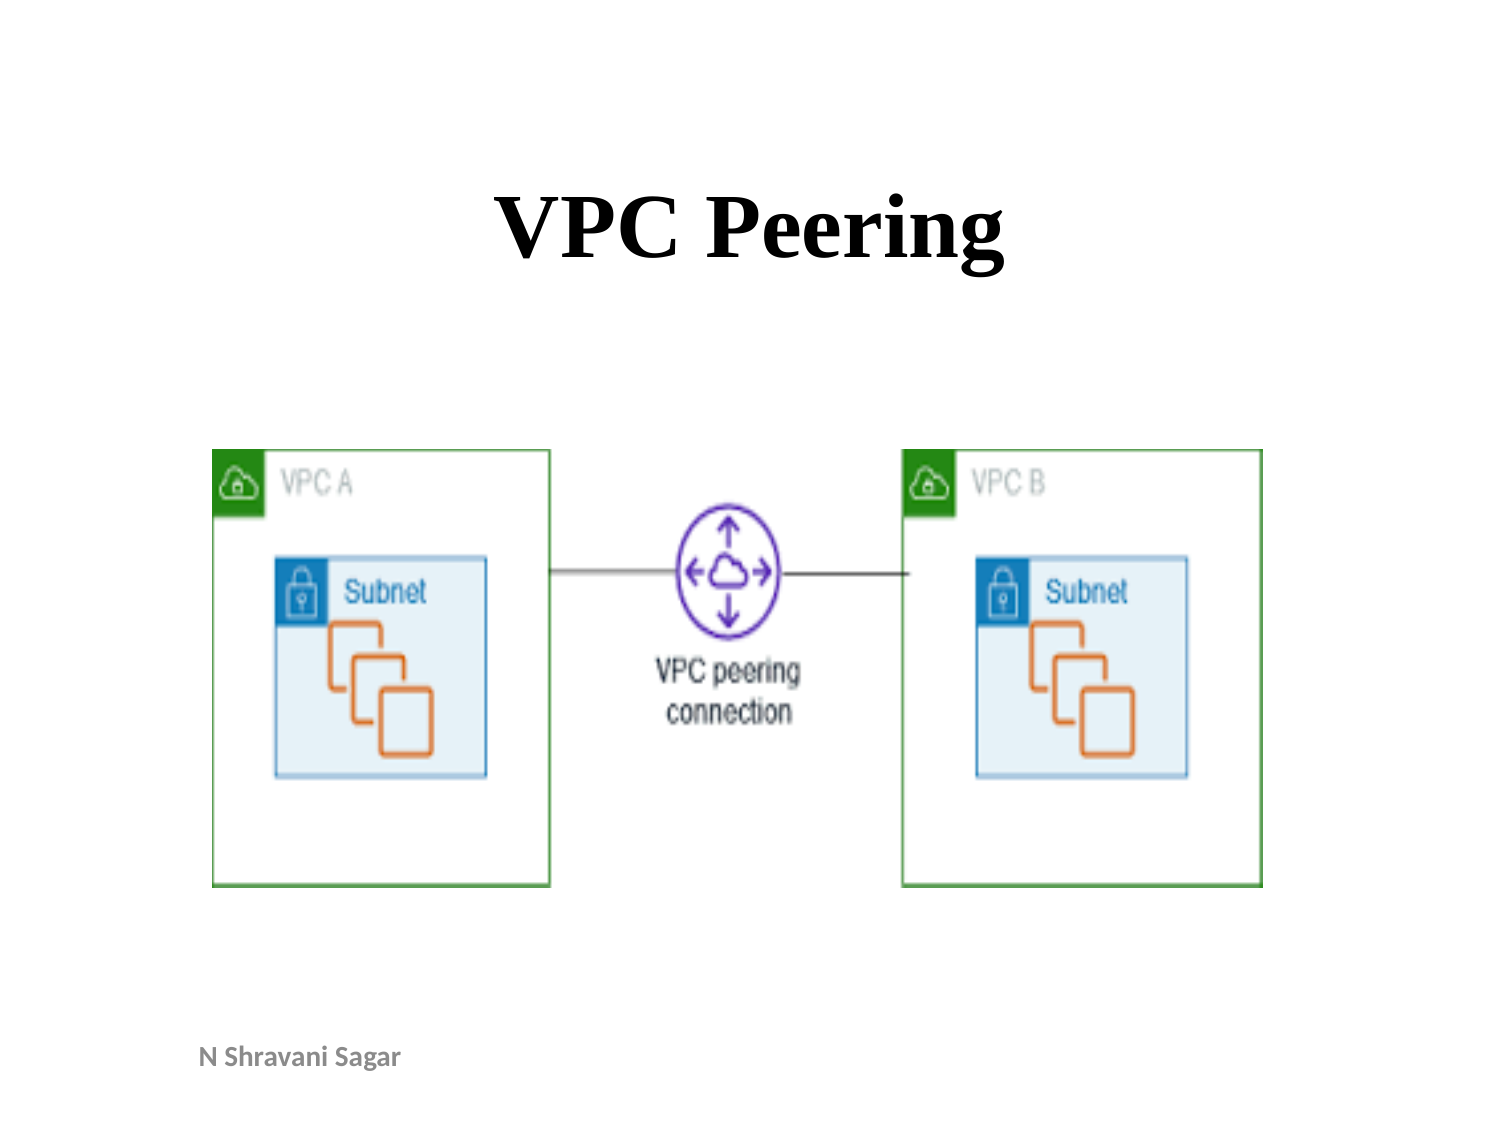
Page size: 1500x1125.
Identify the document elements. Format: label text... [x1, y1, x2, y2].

footer N Shravani Sagar [62, 1025, 538, 1085]
title VPC Peering [112, 99, 1388, 342]
picture [212, 449, 1263, 888]
